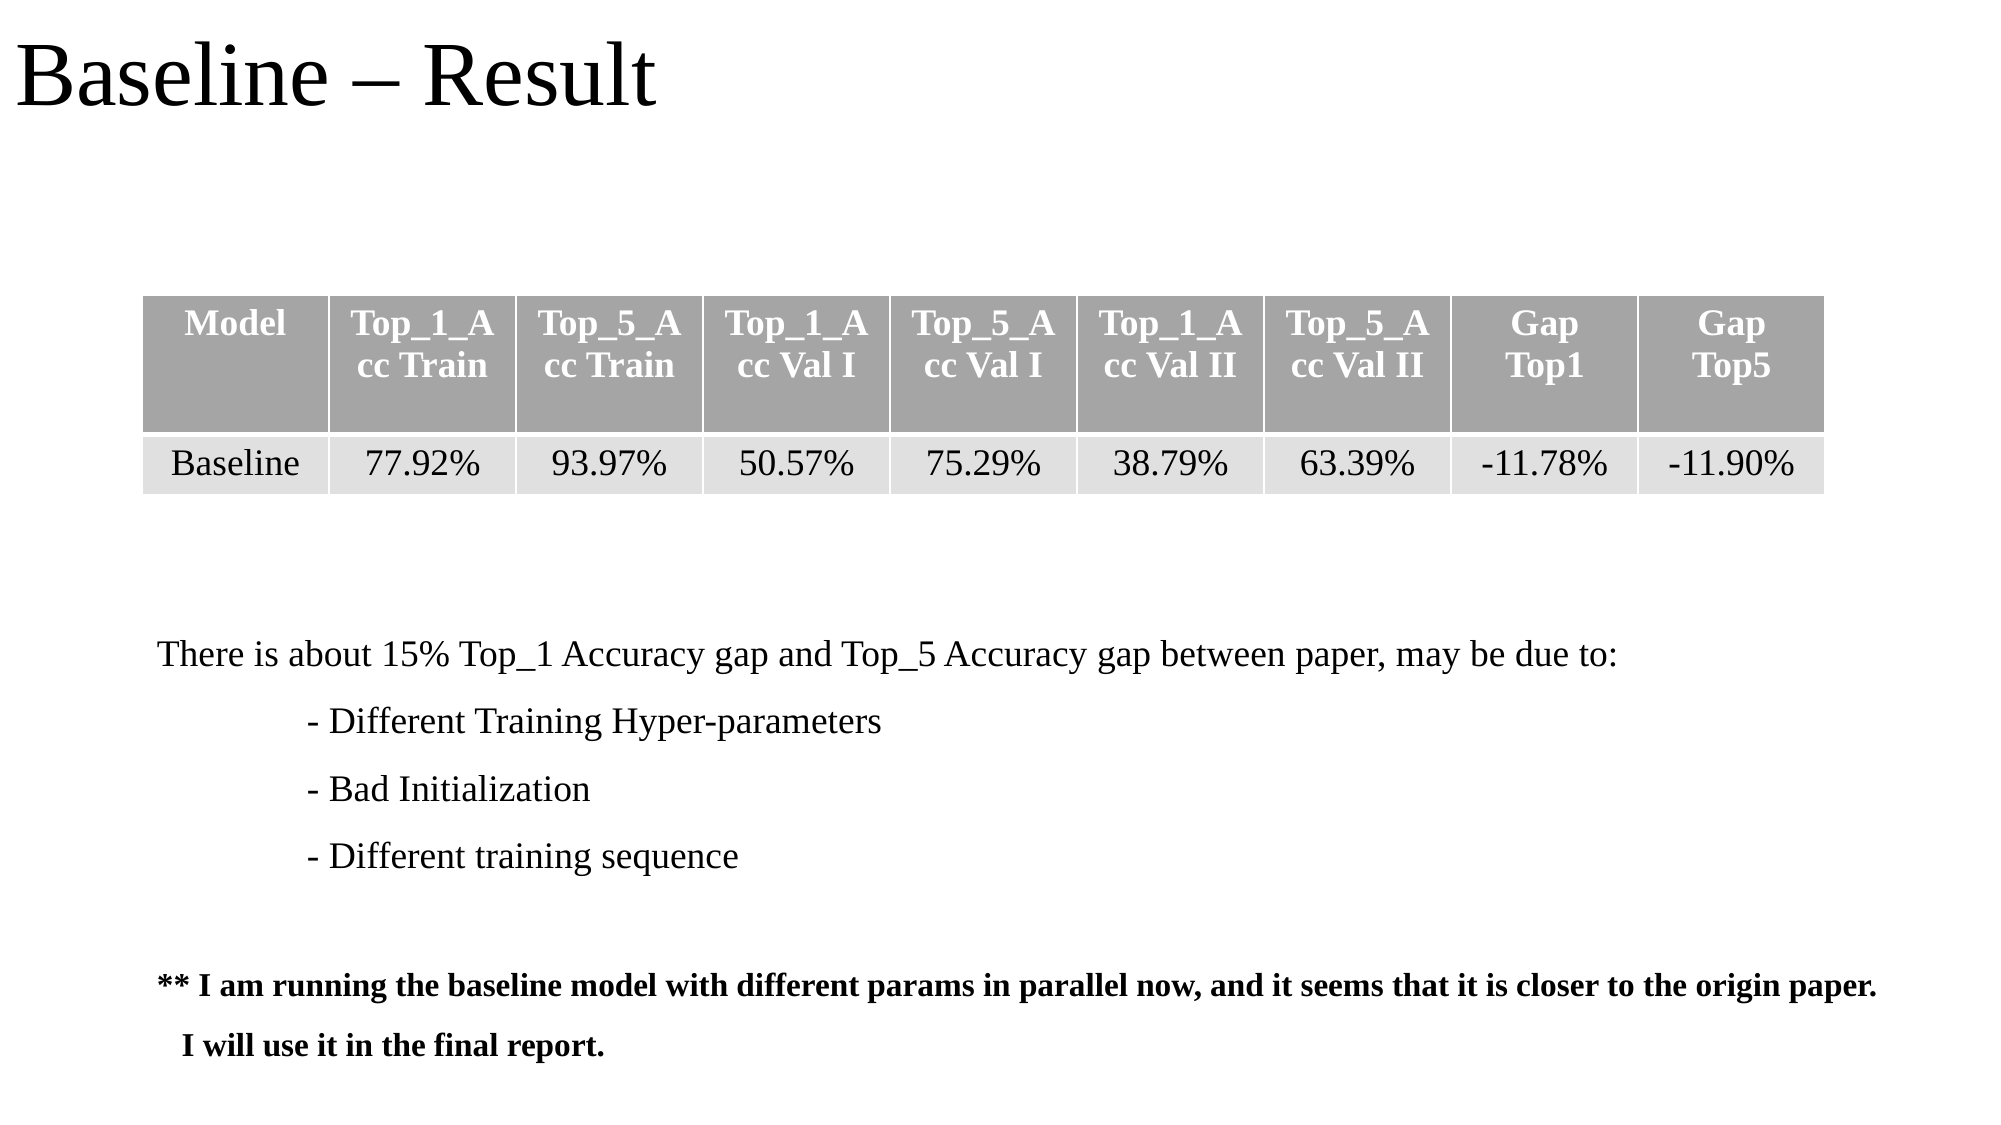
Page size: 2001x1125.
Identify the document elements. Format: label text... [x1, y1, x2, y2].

table_header Top_1_Acc Val I [704, 296, 889, 432]
table_header Model [143, 296, 328, 432]
table_header Top_1_Acc Train [330, 296, 515, 432]
table_cell 38.79% [1078, 437, 1263, 494]
table_header Top_5_Acc Train [517, 296, 702, 432]
table_header Top_5_Acc Val II [1265, 296, 1450, 432]
table_cell -11.90% [1639, 437, 1824, 494]
table_header Top_1_Acc Val II [1078, 296, 1263, 432]
table_header Gap Top1 [1452, 296, 1637, 432]
table_cell 77.92% [330, 437, 515, 494]
table_header Top_5_Acc Val I [891, 296, 1076, 432]
title Baseline – Result [0, 0, 1725, 185]
table_cell Baseline [143, 437, 328, 494]
table_cell 63.39% [1265, 437, 1450, 494]
table_cell -11.78% [1452, 437, 1637, 494]
table_cell 50.57% [704, 437, 889, 494]
text_box There is about 15% Top_1 Accuracy gap and Top_5 Accuracy gap between paper, may be due to: - Different Training Hyper-parameters - Bad Initialization - Different training sequence ** I am running the baseline model with different params in parallel now, and it seems that it is closer to the origin paper. I will use it in the final report. [142, 598, 1913, 1071]
table_cell 93.97% [517, 437, 702, 494]
table_header Gap Top5 [1639, 296, 1824, 432]
table_cell 75.29% [891, 437, 1076, 494]
